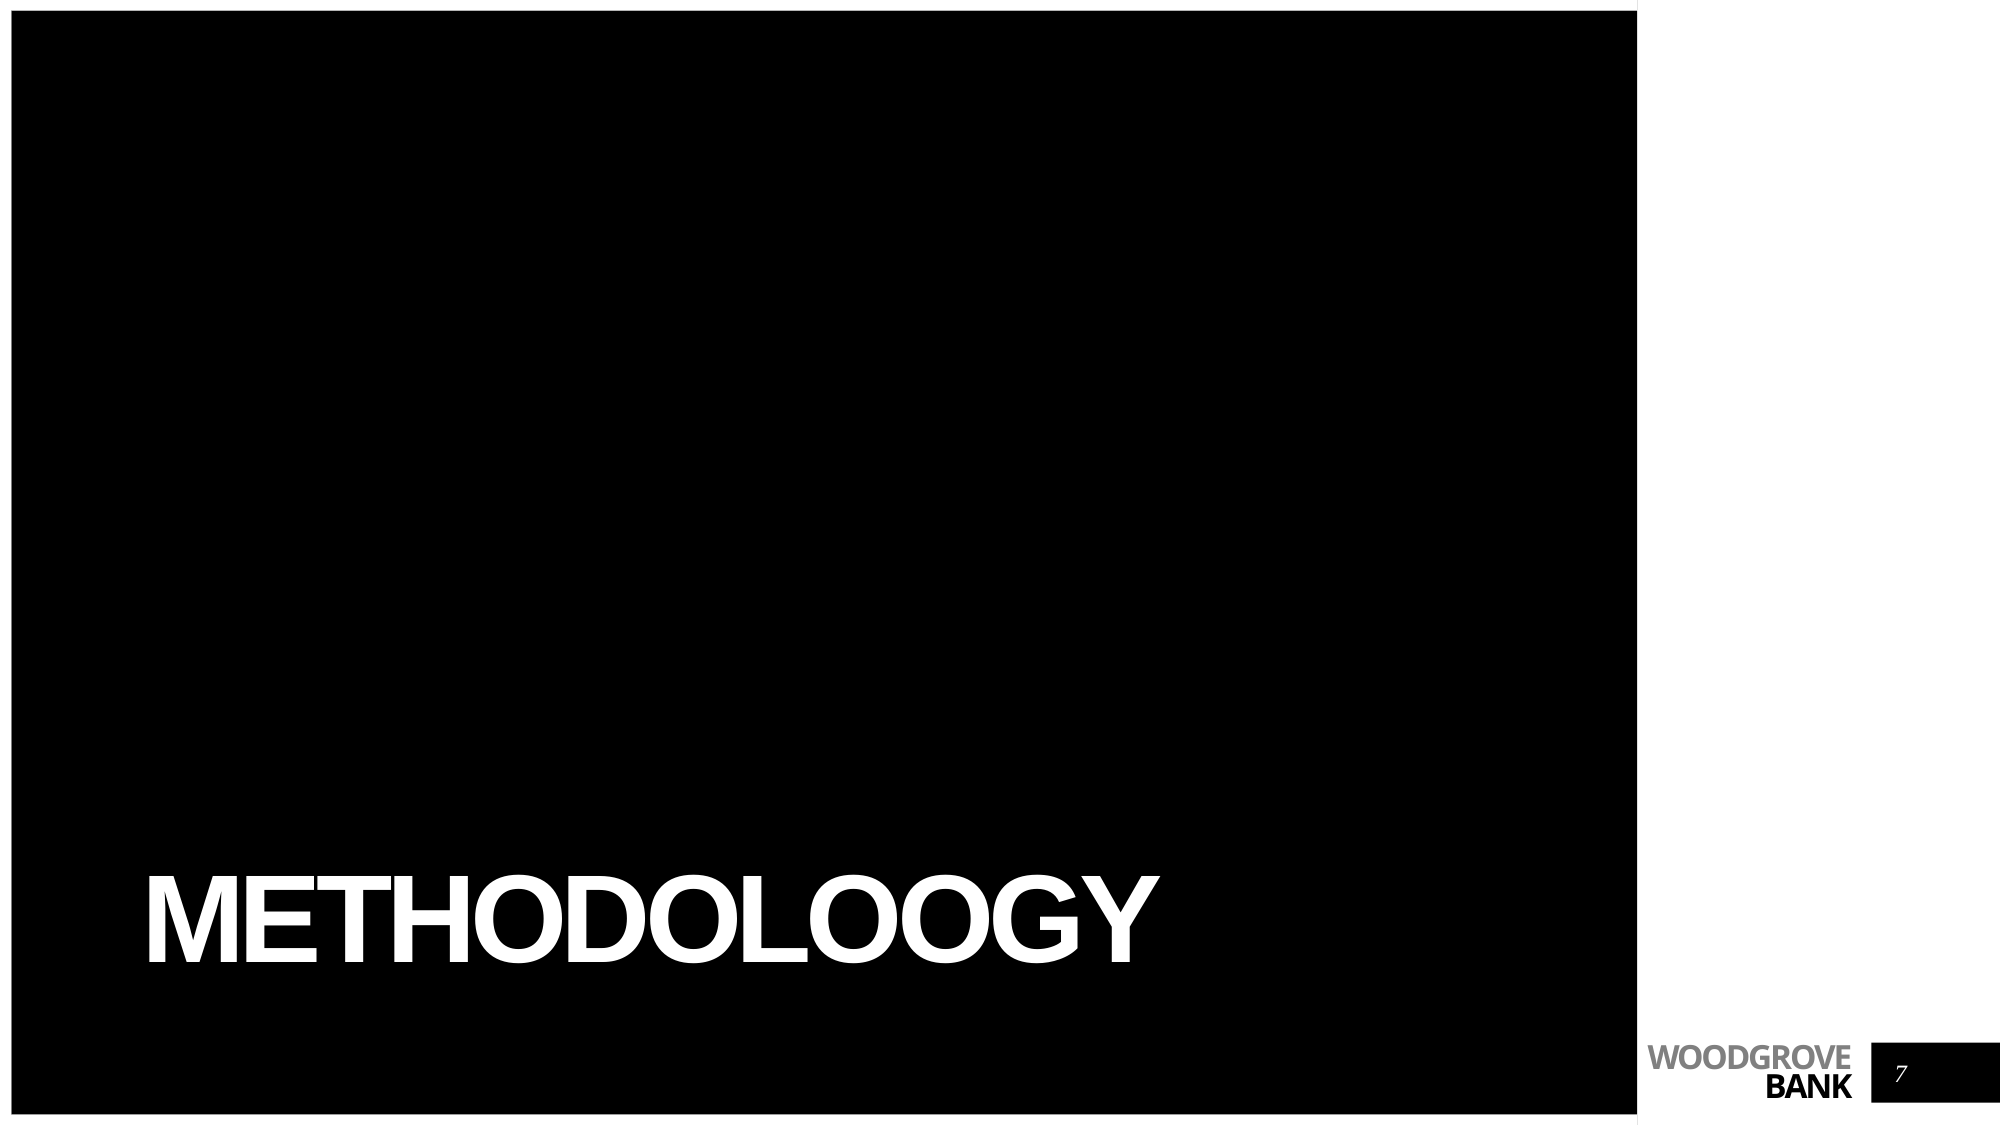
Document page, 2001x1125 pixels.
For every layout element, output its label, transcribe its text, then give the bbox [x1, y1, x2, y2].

slide_number 7 [1877, 1050, 1924, 1096]
title methodoloogy [47, 712, 1163, 988]
